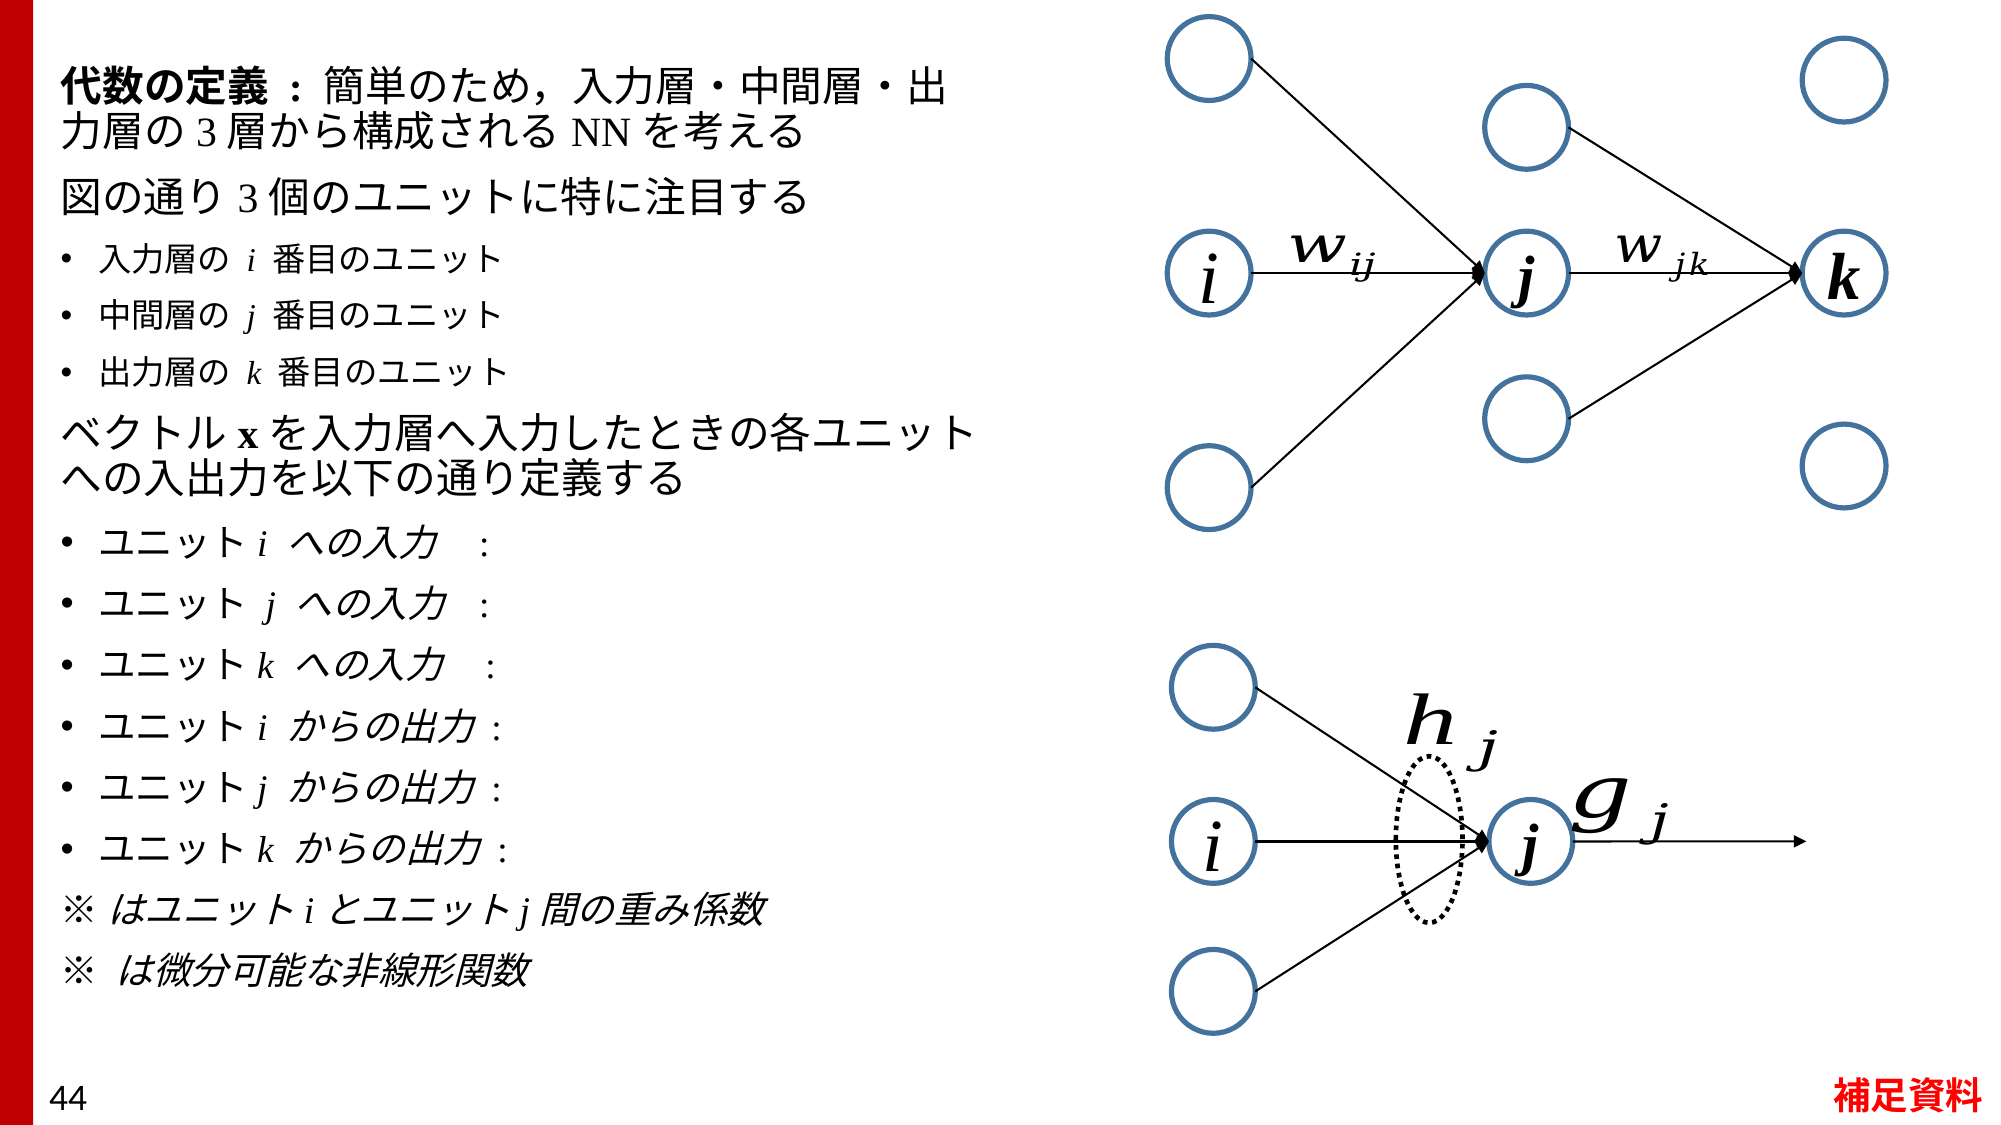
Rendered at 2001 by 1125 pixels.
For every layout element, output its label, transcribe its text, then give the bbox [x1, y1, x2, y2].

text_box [1171, 645, 1256, 1034]
text_box 補足資料 [1818, 1064, 1999, 1125]
text_box j [1489, 798, 1574, 885]
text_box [1255, 687, 1489, 841]
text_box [1255, 841, 1489, 992]
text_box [1167, 16, 1887, 530]
slide_number 44 [34, 1065, 485, 1125]
